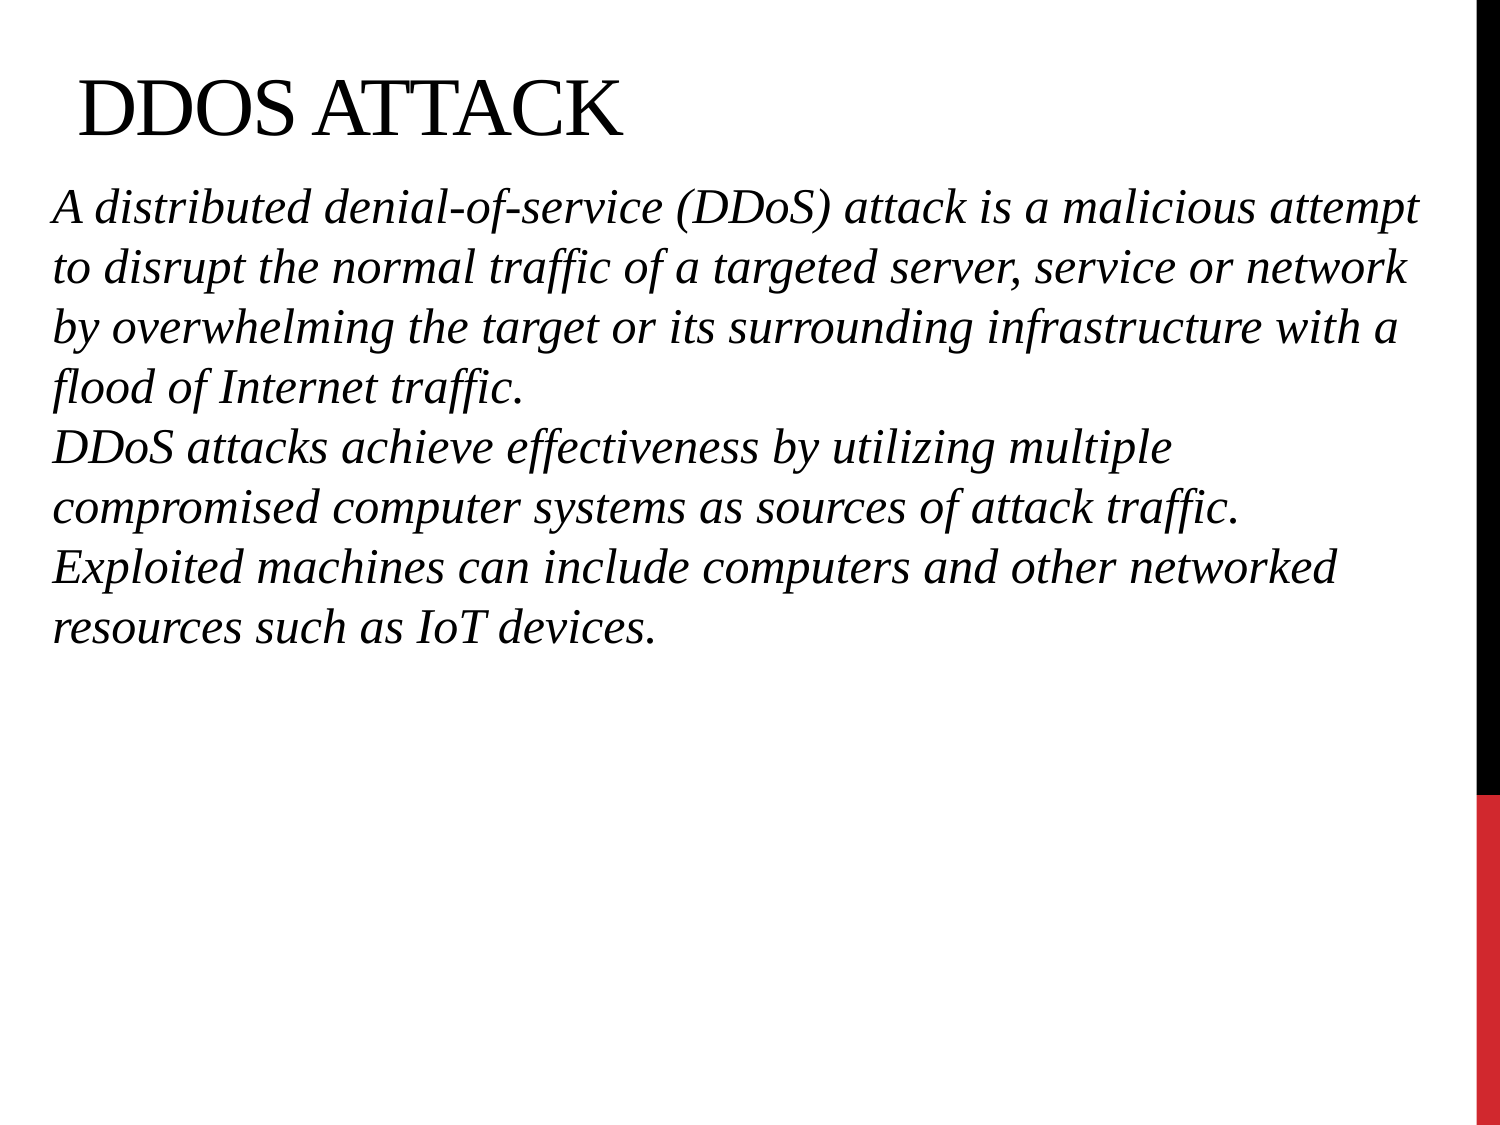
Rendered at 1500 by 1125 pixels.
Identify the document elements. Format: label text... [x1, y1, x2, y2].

text_box A distributed denial-of-service (DDoS) attack is a malicious attempt to disrupt the normal traffic of a targeted server, service or network by overwhelming the target or its surrounding infrastructure with a flood of Internet traffic. DDoS attacks achieve effectiveness by utilizing multiple compromised computer systems as sources of attack traffic. Exploited machines can include computers and other networked resources such as IoT devices. [37, 165, 1438, 661]
title DDOS attack [62, 37, 1463, 166]
